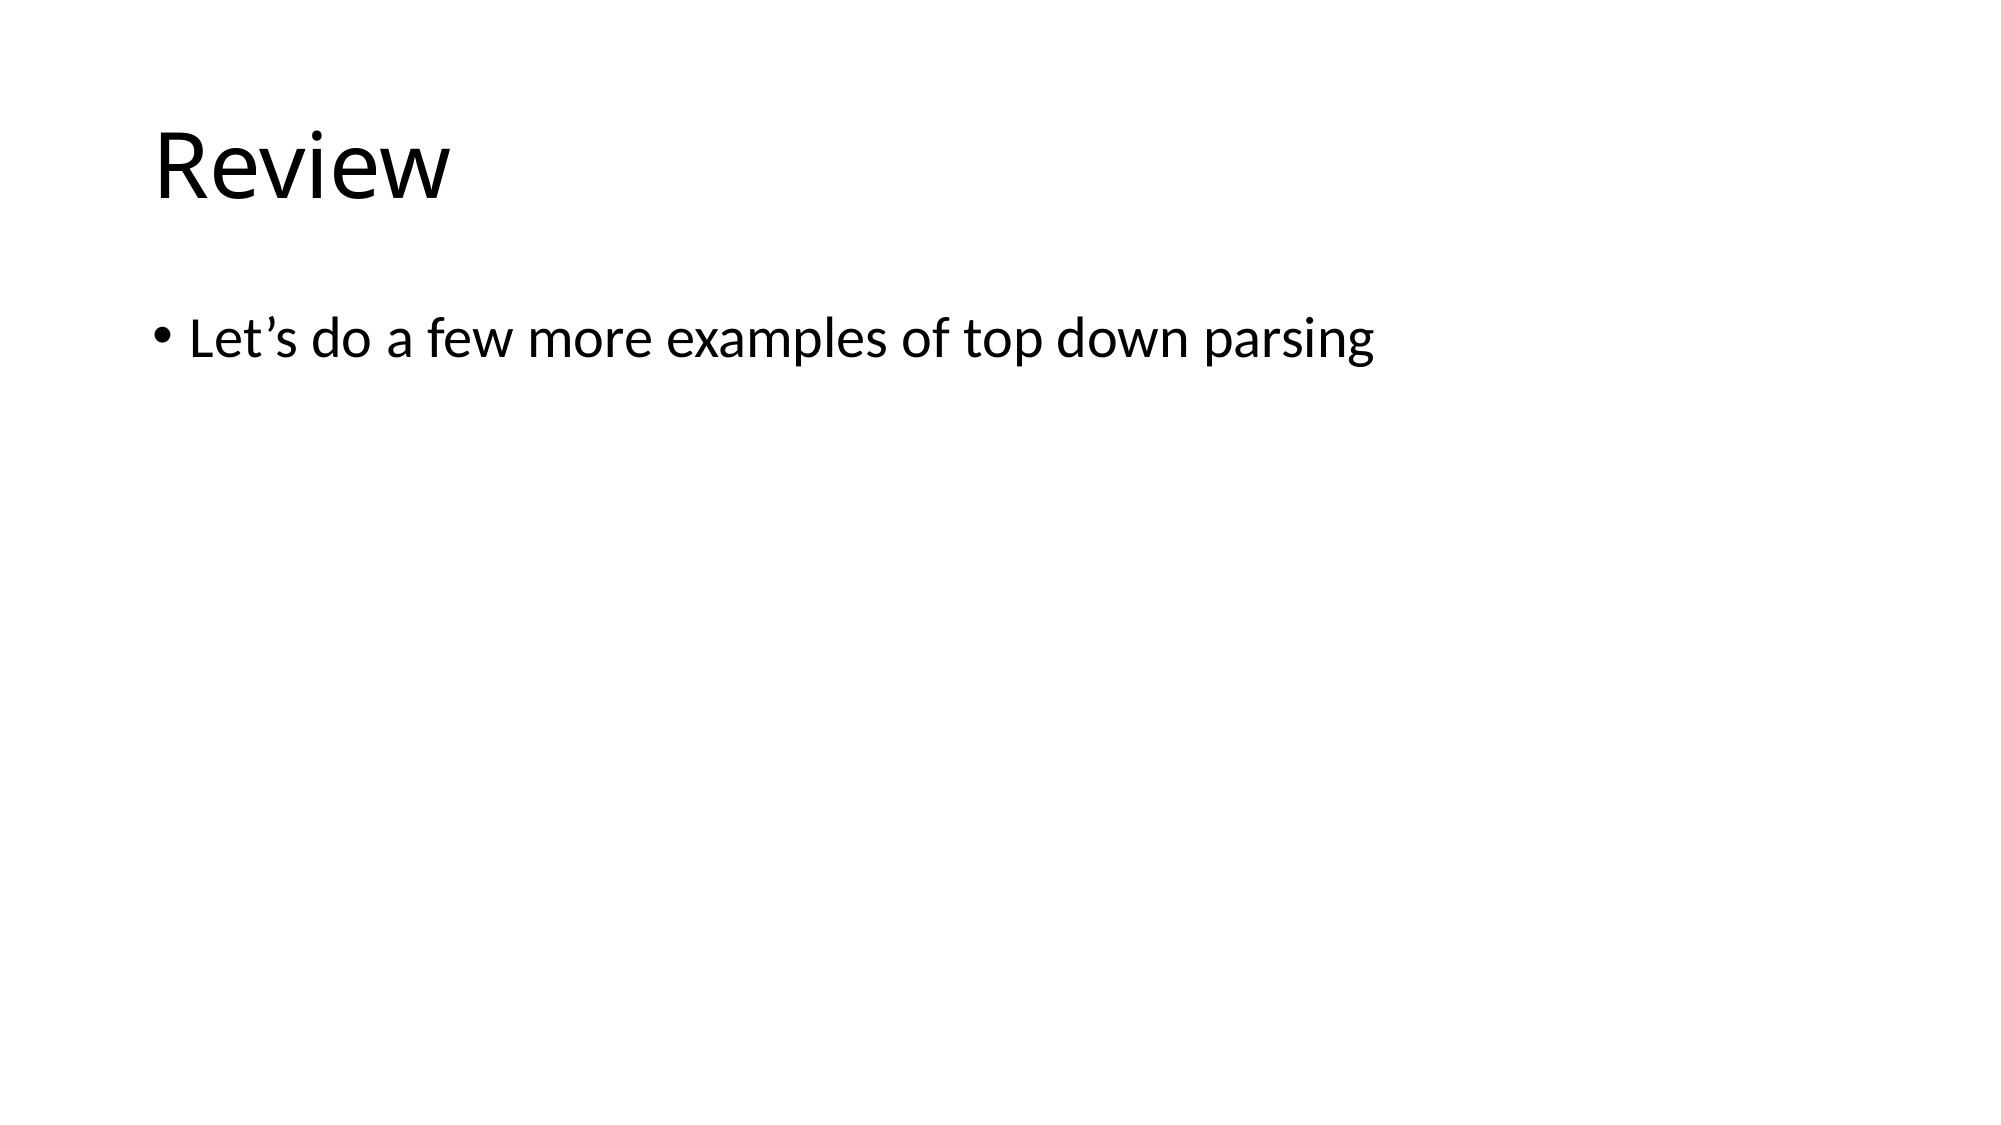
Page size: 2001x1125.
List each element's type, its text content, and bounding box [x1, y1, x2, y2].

list Let’s do a few more examples of top down parsing [137, 299, 1863, 419]
title Review [137, 59, 1863, 278]
